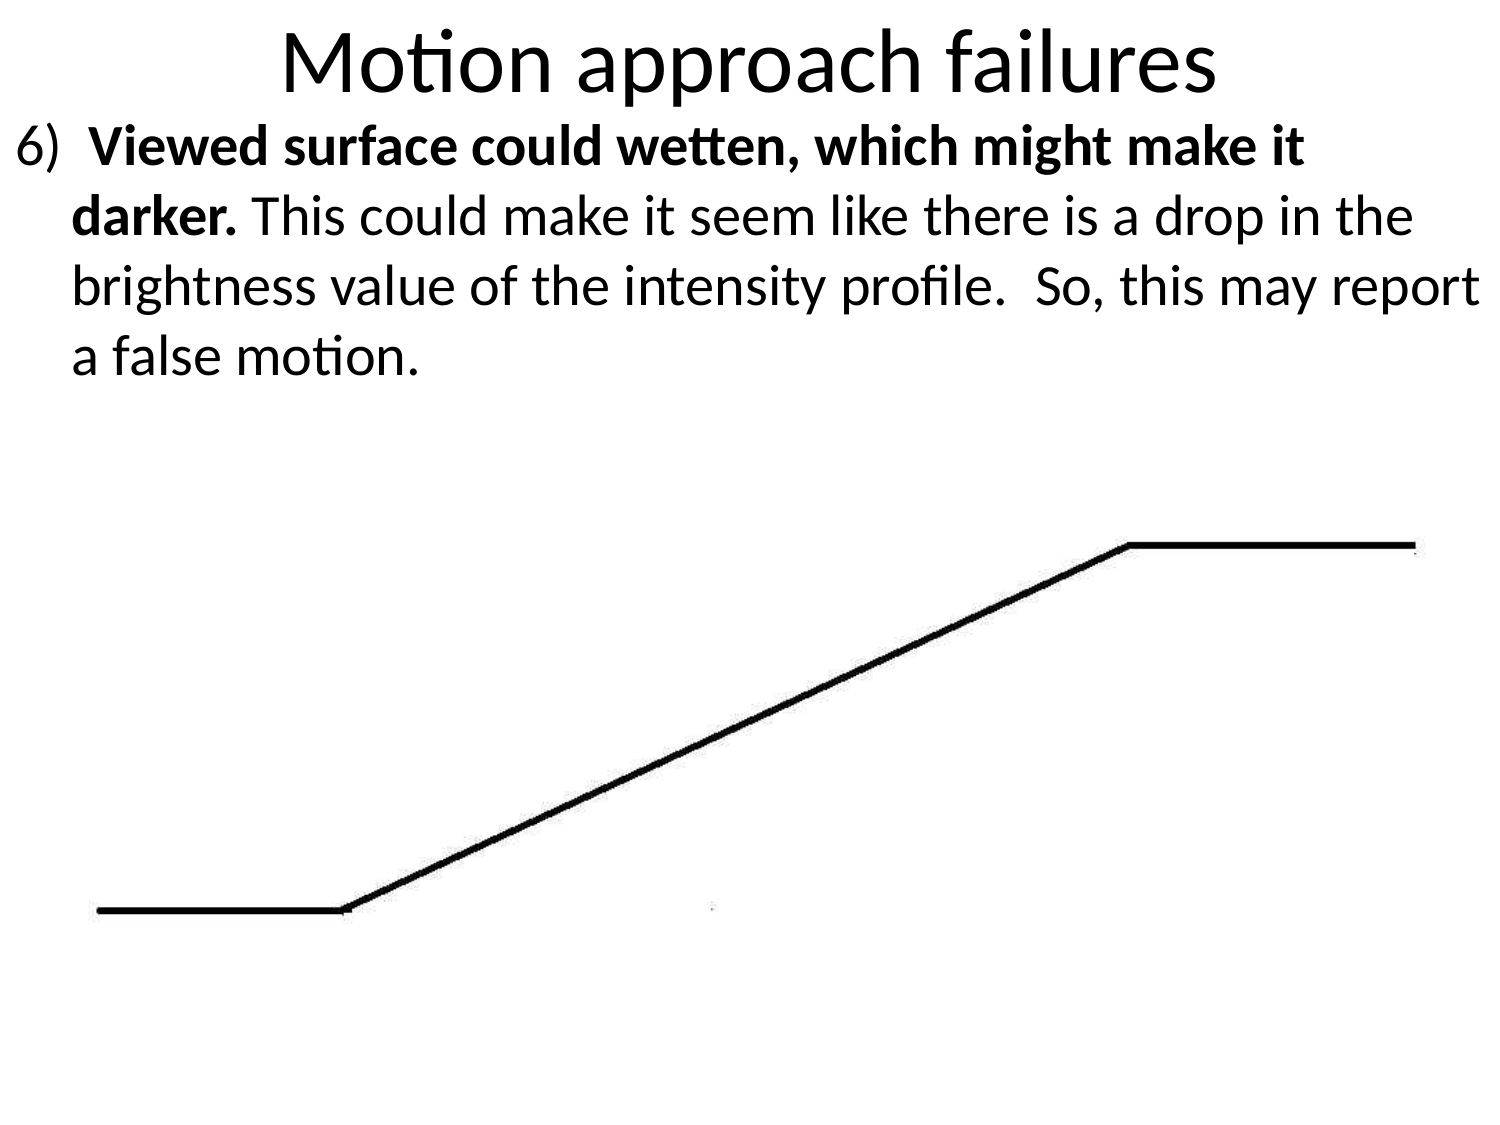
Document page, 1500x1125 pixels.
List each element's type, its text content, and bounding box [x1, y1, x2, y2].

list 6) Viewed surface could wetten, which might make it darker. This could make it seem like there is a drop in the brightness value of the intensity profile. So, this may report a false motion. [0, 99, 1500, 436]
picture [0, 437, 1500, 1014]
title Motion approach failures [0, 0, 1500, 99]
